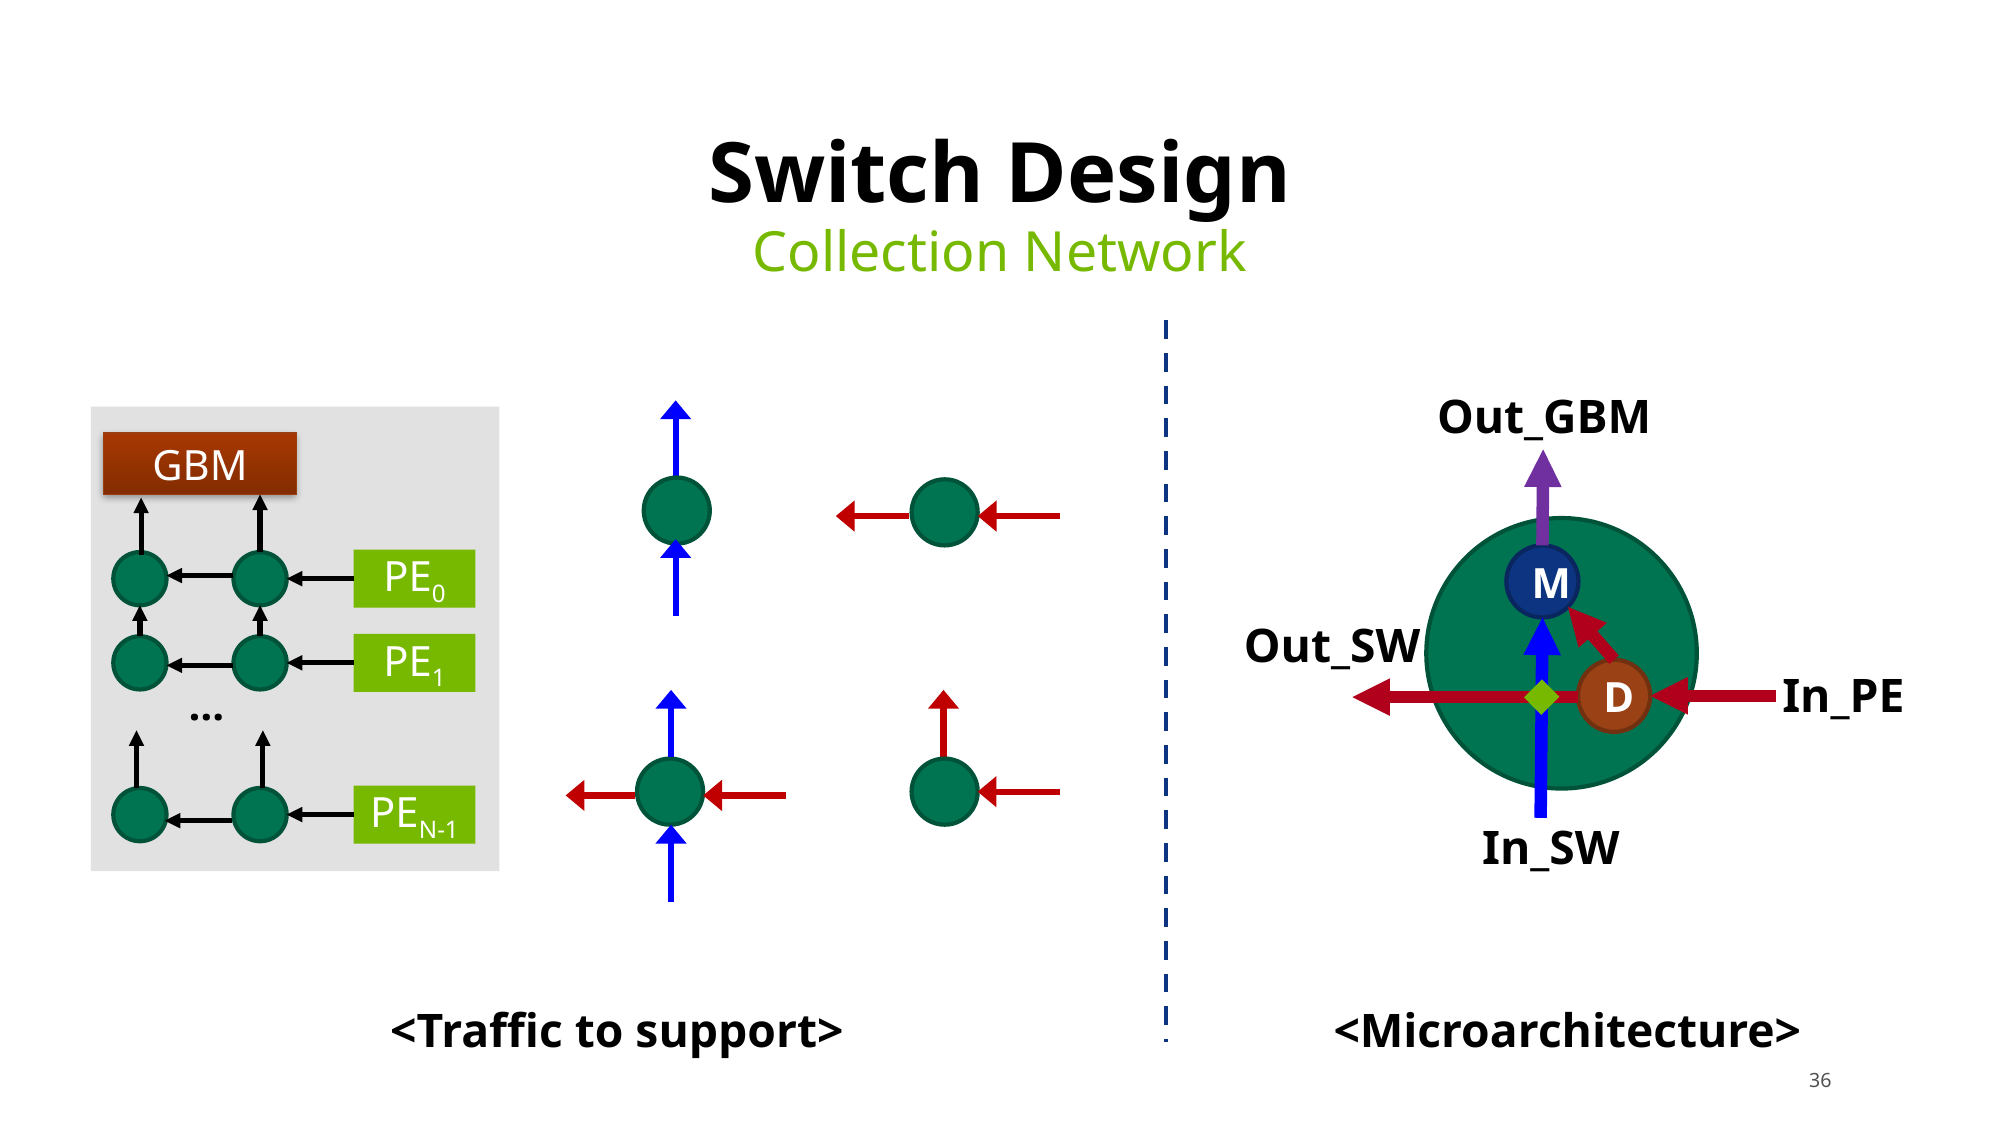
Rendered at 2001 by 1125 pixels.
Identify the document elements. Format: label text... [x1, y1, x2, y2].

list Collection Network [90, 215, 1910, 312]
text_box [911, 689, 1061, 826]
text_box <Traffic to support> [373, 998, 861, 1067]
title Switch Design [90, 120, 1910, 215]
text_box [565, 689, 787, 902]
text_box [90, 406, 500, 872]
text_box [1230, 385, 1920, 883]
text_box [835, 479, 1061, 546]
text_box <Microarchitecture> [1317, 998, 1818, 1067]
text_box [643, 400, 711, 617]
